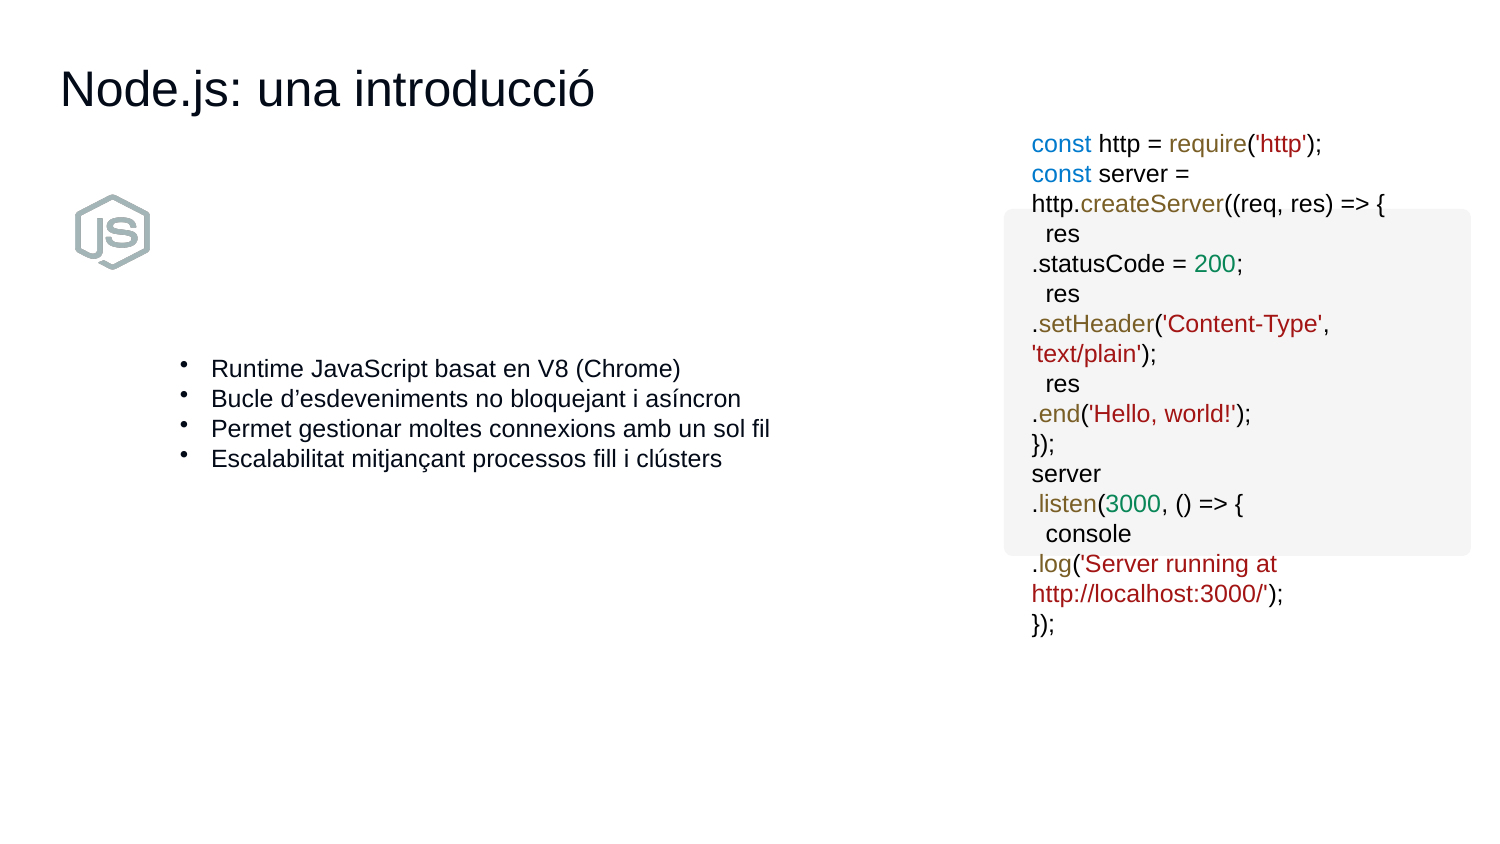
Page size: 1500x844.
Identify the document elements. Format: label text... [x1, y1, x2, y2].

text_box Node.js: una introducció [44, 45, 1455, 128]
text_box [1004, 209, 1470, 555]
text_box const http = require('http'); const server = http.createServer((req, res) => { res .statusCode = 200; res .setHeader('Content-Type', 'text/plain'); res .end('Hello, world!'); }); server .listen(3000, () => { console .log('Server running at http://localhost:3000/'); }); [1016, 221, 1458, 543]
text_box Runtime JavaScript basat en V8 (Chrome) Bucle d’esdeveniments no bloquejant i asíncron Permet gestionar moltes connexions amb un sol fil Escalabilitat mitjançant processos fill i clústers [164, 187, 990, 638]
picture [74, 194, 150, 270]
